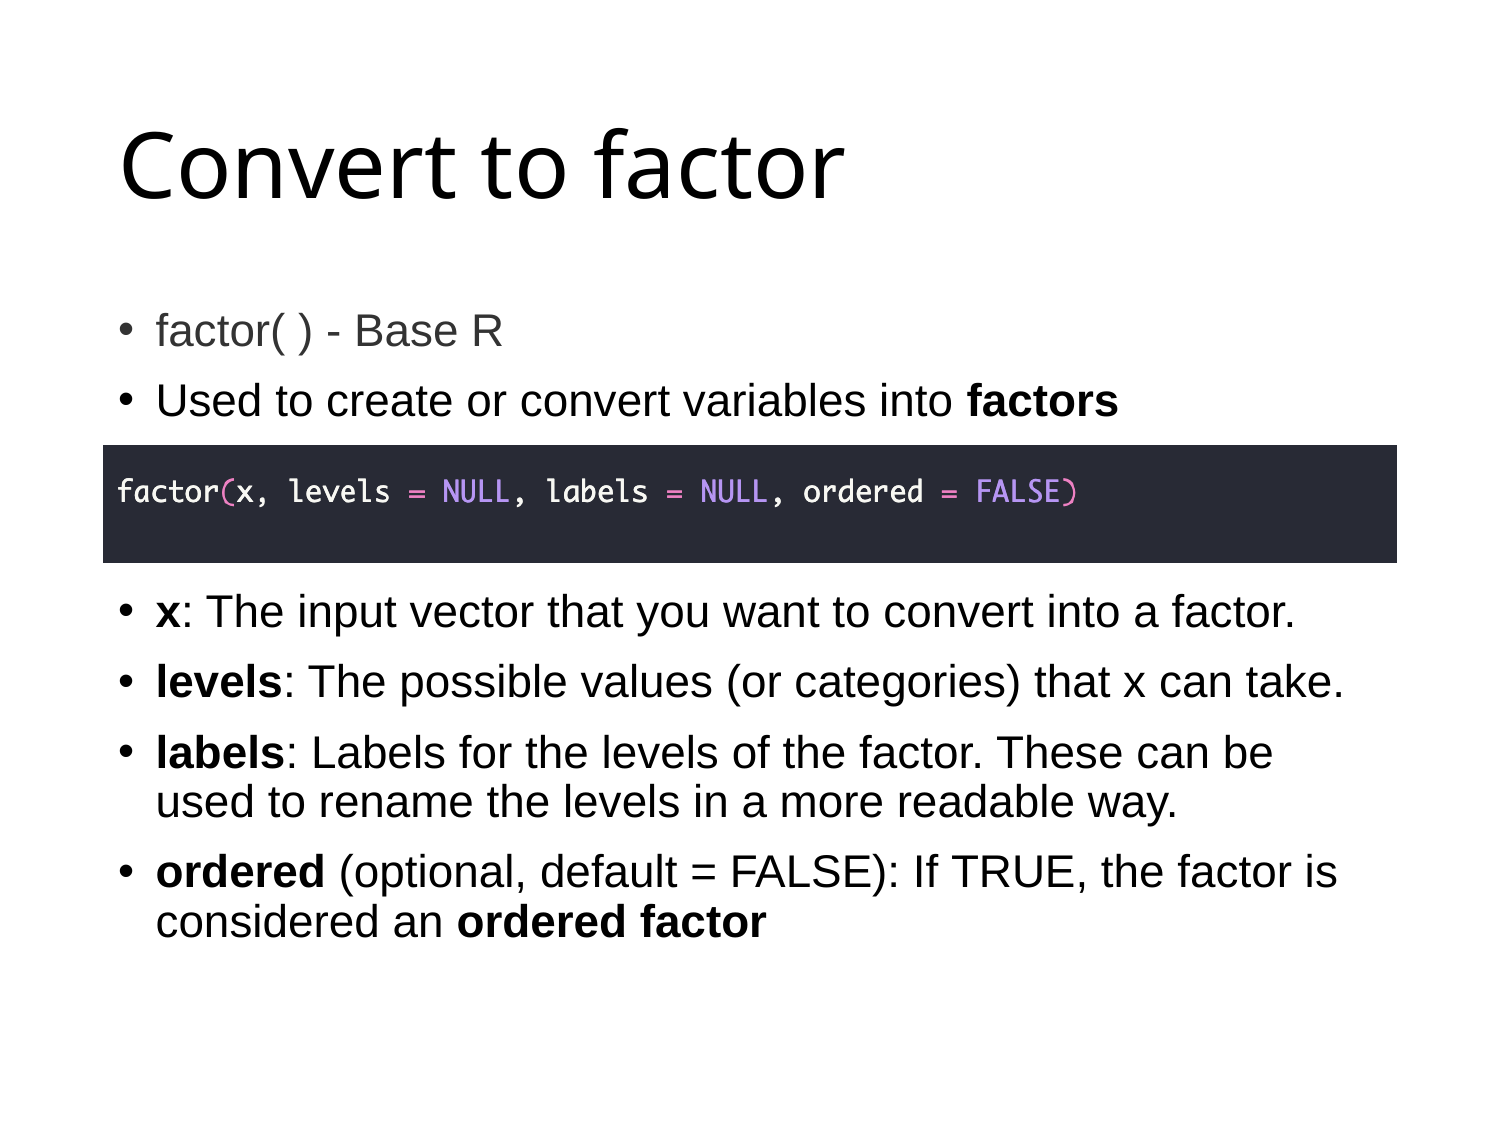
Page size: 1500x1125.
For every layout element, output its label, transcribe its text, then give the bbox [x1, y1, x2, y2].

title Convert to factor [103, 59, 1397, 278]
picture [103, 445, 1397, 563]
list factor( ) - Base R Used to create or convert variables into factors x: The input vector that you want to convert into a factor. levels: The possible values (or categories) that x can take. labels: Labels for the levels of the factor. These can be used to rename the levels in a more readable way. ordered (optional, default = FALSE): If TRUE, the factor is considered an ordered factor [103, 563, 1397, 1014]
list factor( ) - Base R Used to create or convert variables into factors x: The input vector that you want to convert into a factor. levels: The possible values (or categories) that x can take. labels: Labels for the levels of the factor. These can be used to rename the levels in a more readable way. ordered (optional, default = FALSE): If TRUE, the factor is considered an ordered factor [103, 299, 1397, 445]
